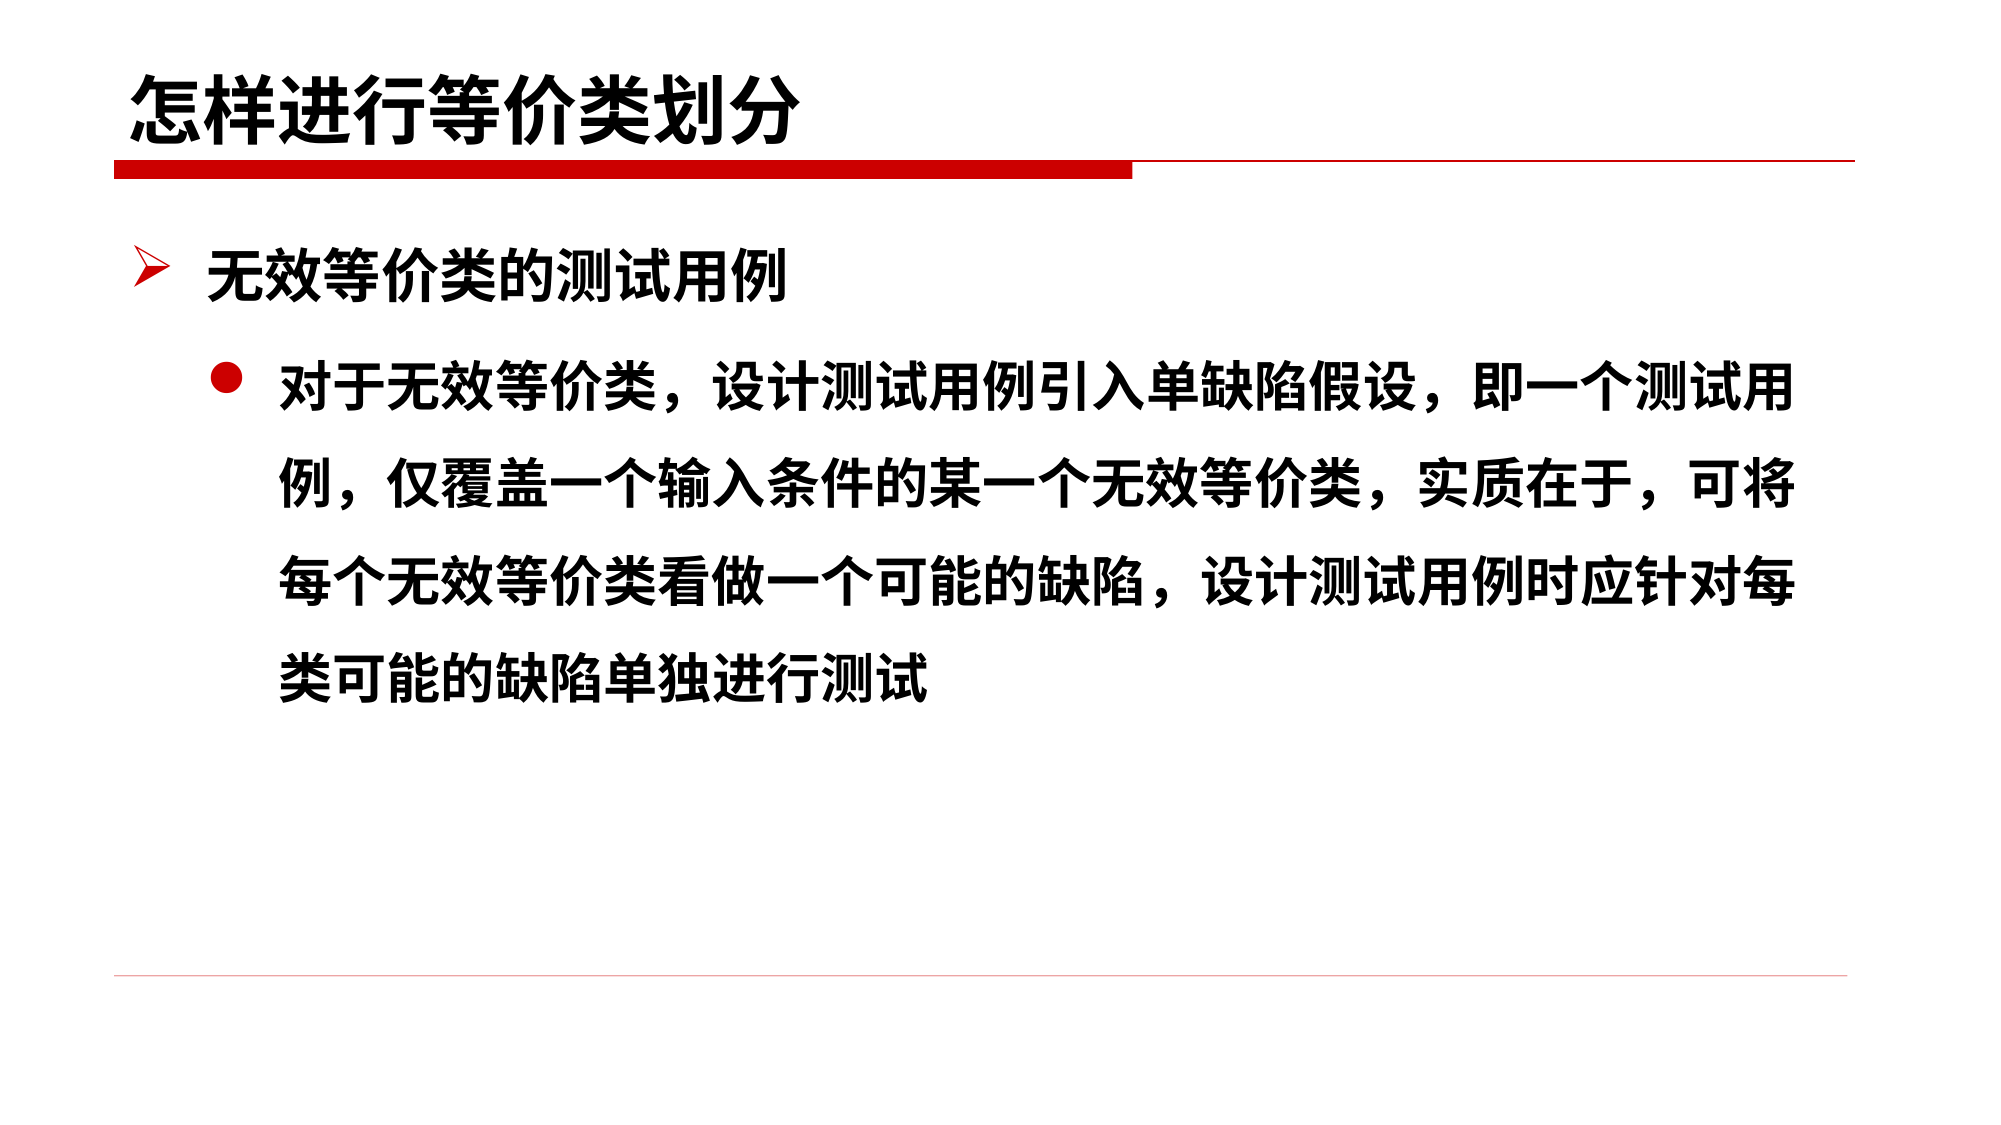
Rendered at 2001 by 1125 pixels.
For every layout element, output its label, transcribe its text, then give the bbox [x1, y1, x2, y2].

title 怎样进行等价类划分 [112, 42, 1863, 161]
list 无效等价类的测试用例 对于无效等价类，设计测试用例引入单缺陷假设，即一个测试用例，仅覆盖一个输入条件的某一个无效等价类，实质在于，可将每个无效等价类看做一个可能的缺陷，设计测试用例时应针对每类可能的缺陷单独进行测试 [114, 196, 1865, 897]
